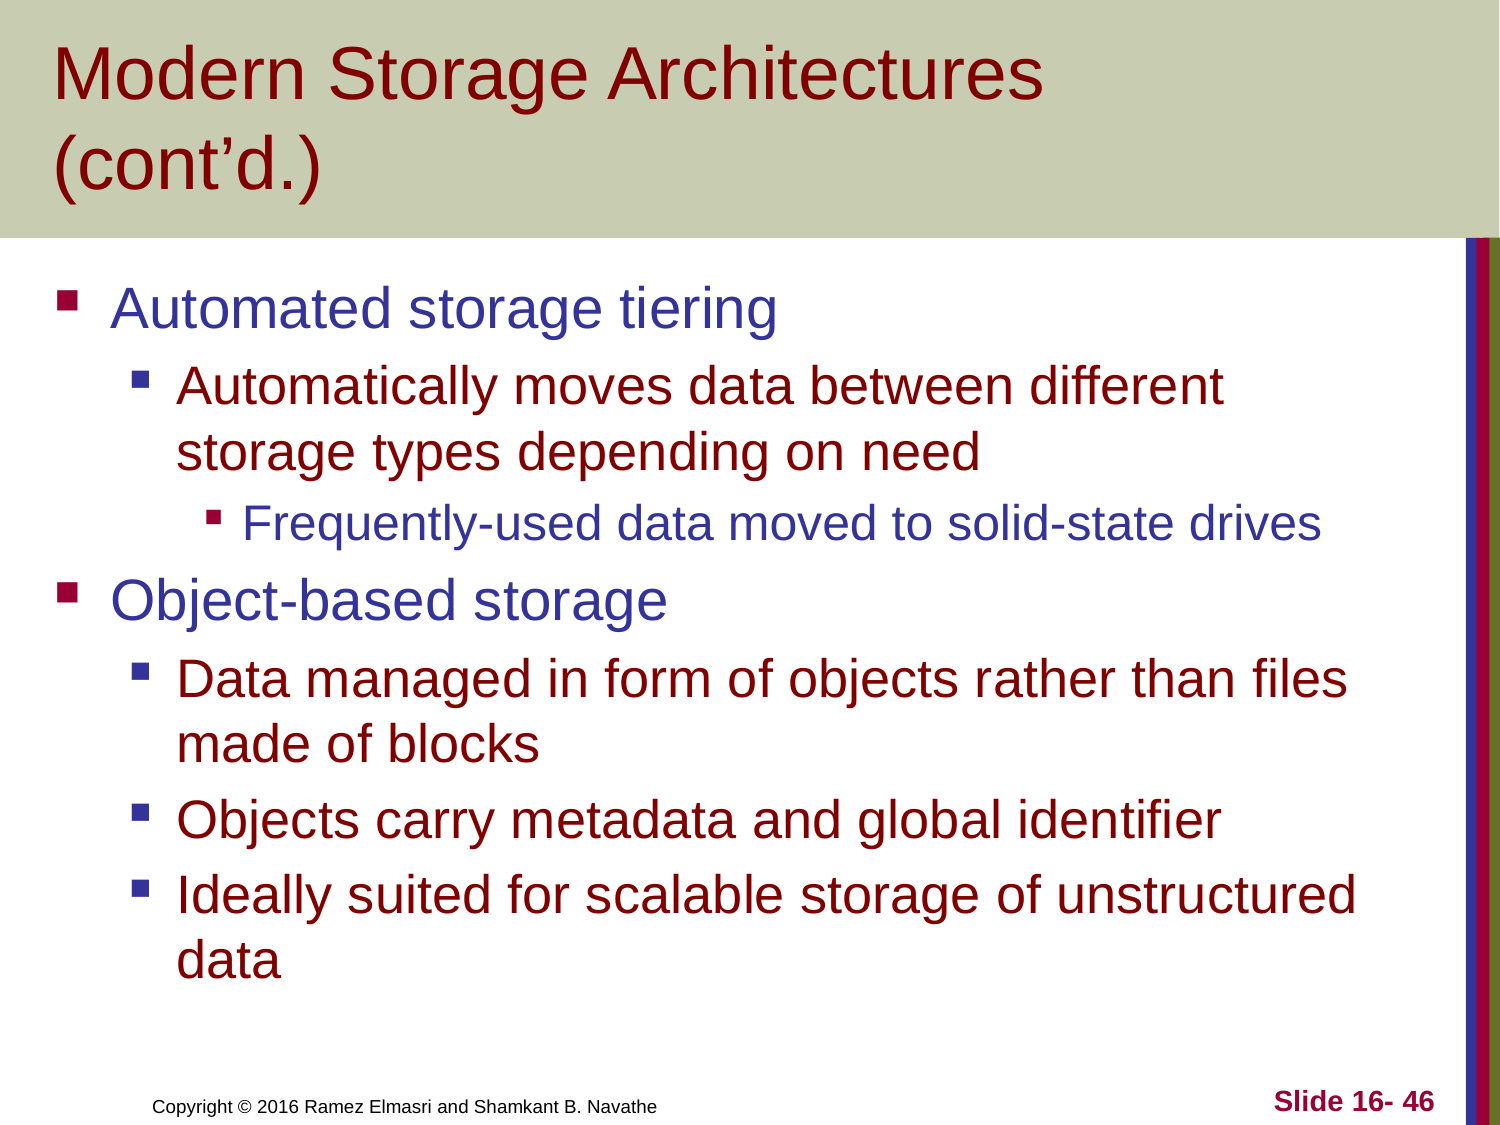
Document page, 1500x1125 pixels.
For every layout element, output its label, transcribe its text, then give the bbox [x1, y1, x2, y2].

title Modern Storage Architectures (cont’d.) [37, 49, 1317, 213]
slide_number Slide 16- 46 [1137, 1049, 1451, 1125]
list Automated storage tiering Automatically moves data between different storage types depending on need Frequently-used data moved to solid-state drives Object-based storage Data managed in form of objects rather than files made of blocks Objects carry metadata and global identifier Ideally suited for scalable storage of unstructured data [39, 262, 1400, 1013]
